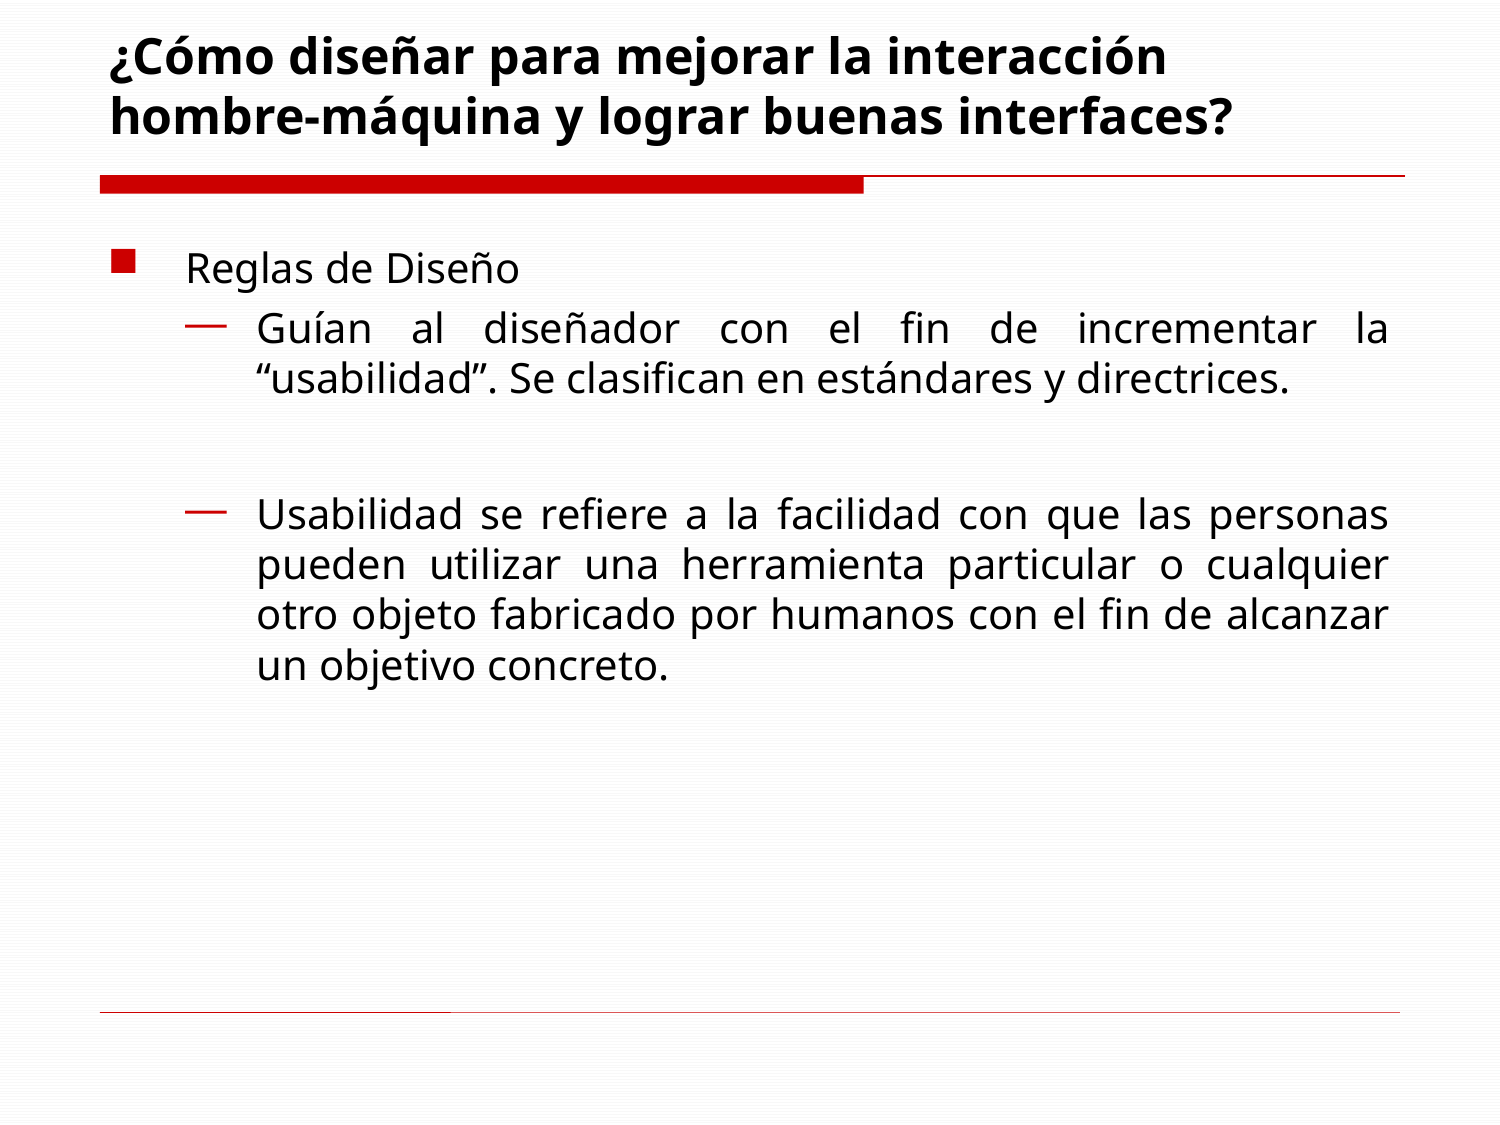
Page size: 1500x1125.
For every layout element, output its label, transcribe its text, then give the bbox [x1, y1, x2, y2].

list Reglas de Diseño Guían al diseñador con el fin de incrementar la “usabilidad”. Se clasifican en estándares y directrices. Usabilidad se refiere a la facilidad con que las personas pueden utilizar una herramienta particular o cualquier otro objeto fabricado por humanos con el fin de alcanzar un objetivo concreto. [92, 234, 1406, 997]
title ¿Cómo diseñar para mejorar la interacción hombre-máquina y lograr buenas interfaces? [93, 23, 1407, 153]
